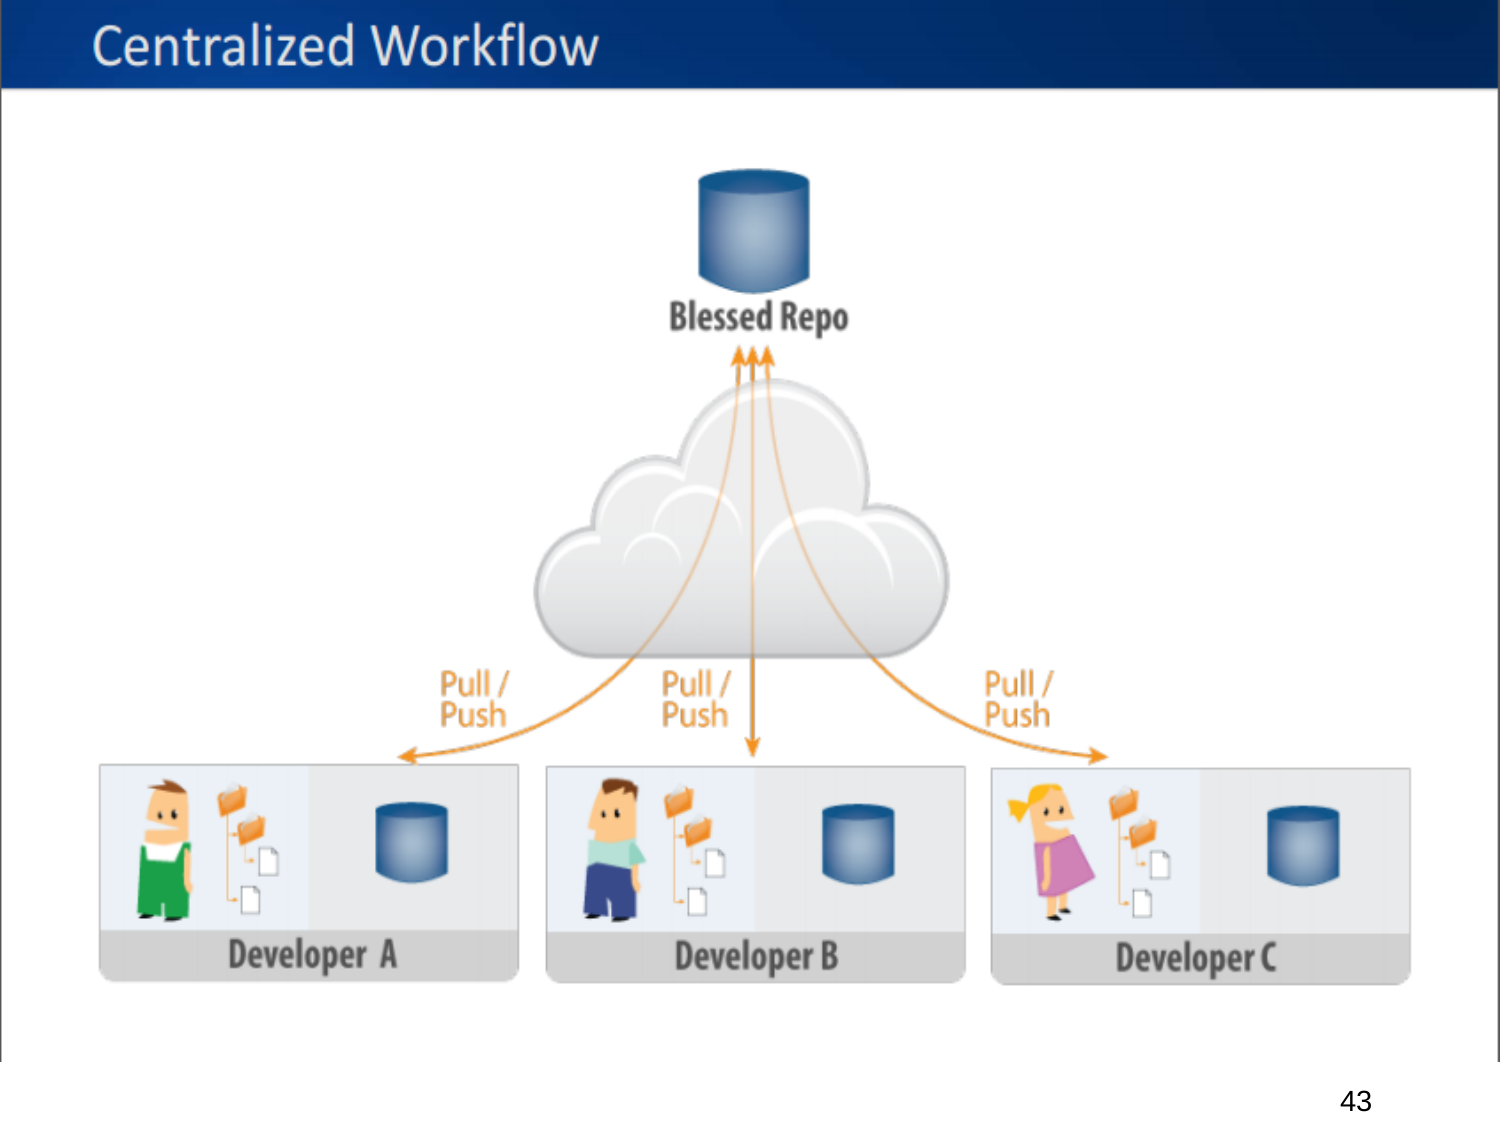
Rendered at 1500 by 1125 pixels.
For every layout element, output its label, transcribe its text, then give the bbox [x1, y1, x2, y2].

slide_number ‹#› [1325, 1074, 1463, 1113]
picture [0, 0, 1500, 1062]
